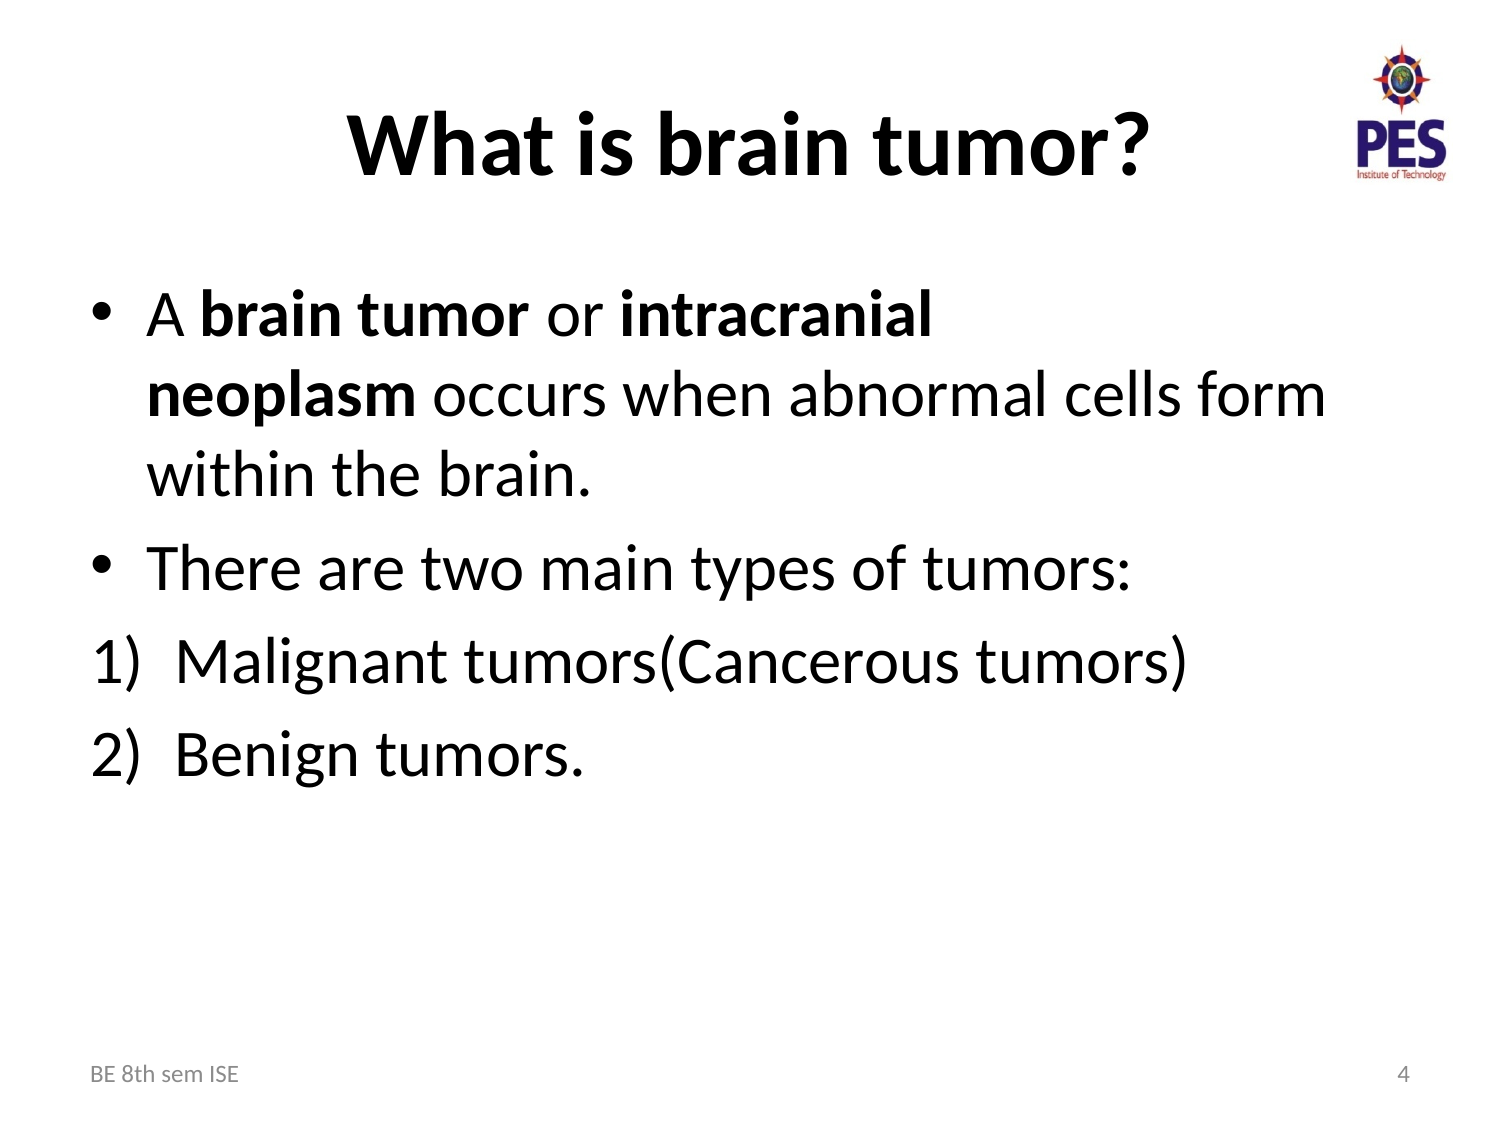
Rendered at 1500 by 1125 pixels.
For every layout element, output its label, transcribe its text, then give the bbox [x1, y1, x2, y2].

picture [1349, 39, 1453, 185]
title What is brain tumor? [75, 45, 1425, 233]
slide_number BE 8th sem ISE [75, 1042, 425, 1103]
slide_number 4 [1074, 1042, 1425, 1103]
list A brain tumor or intracranial neoplasm occurs when abnormal cells form within the brain. There are two main types of tumors: Malignant tumors(Cancerous tumors) Benign tumors. [75, 262, 1425, 1005]
